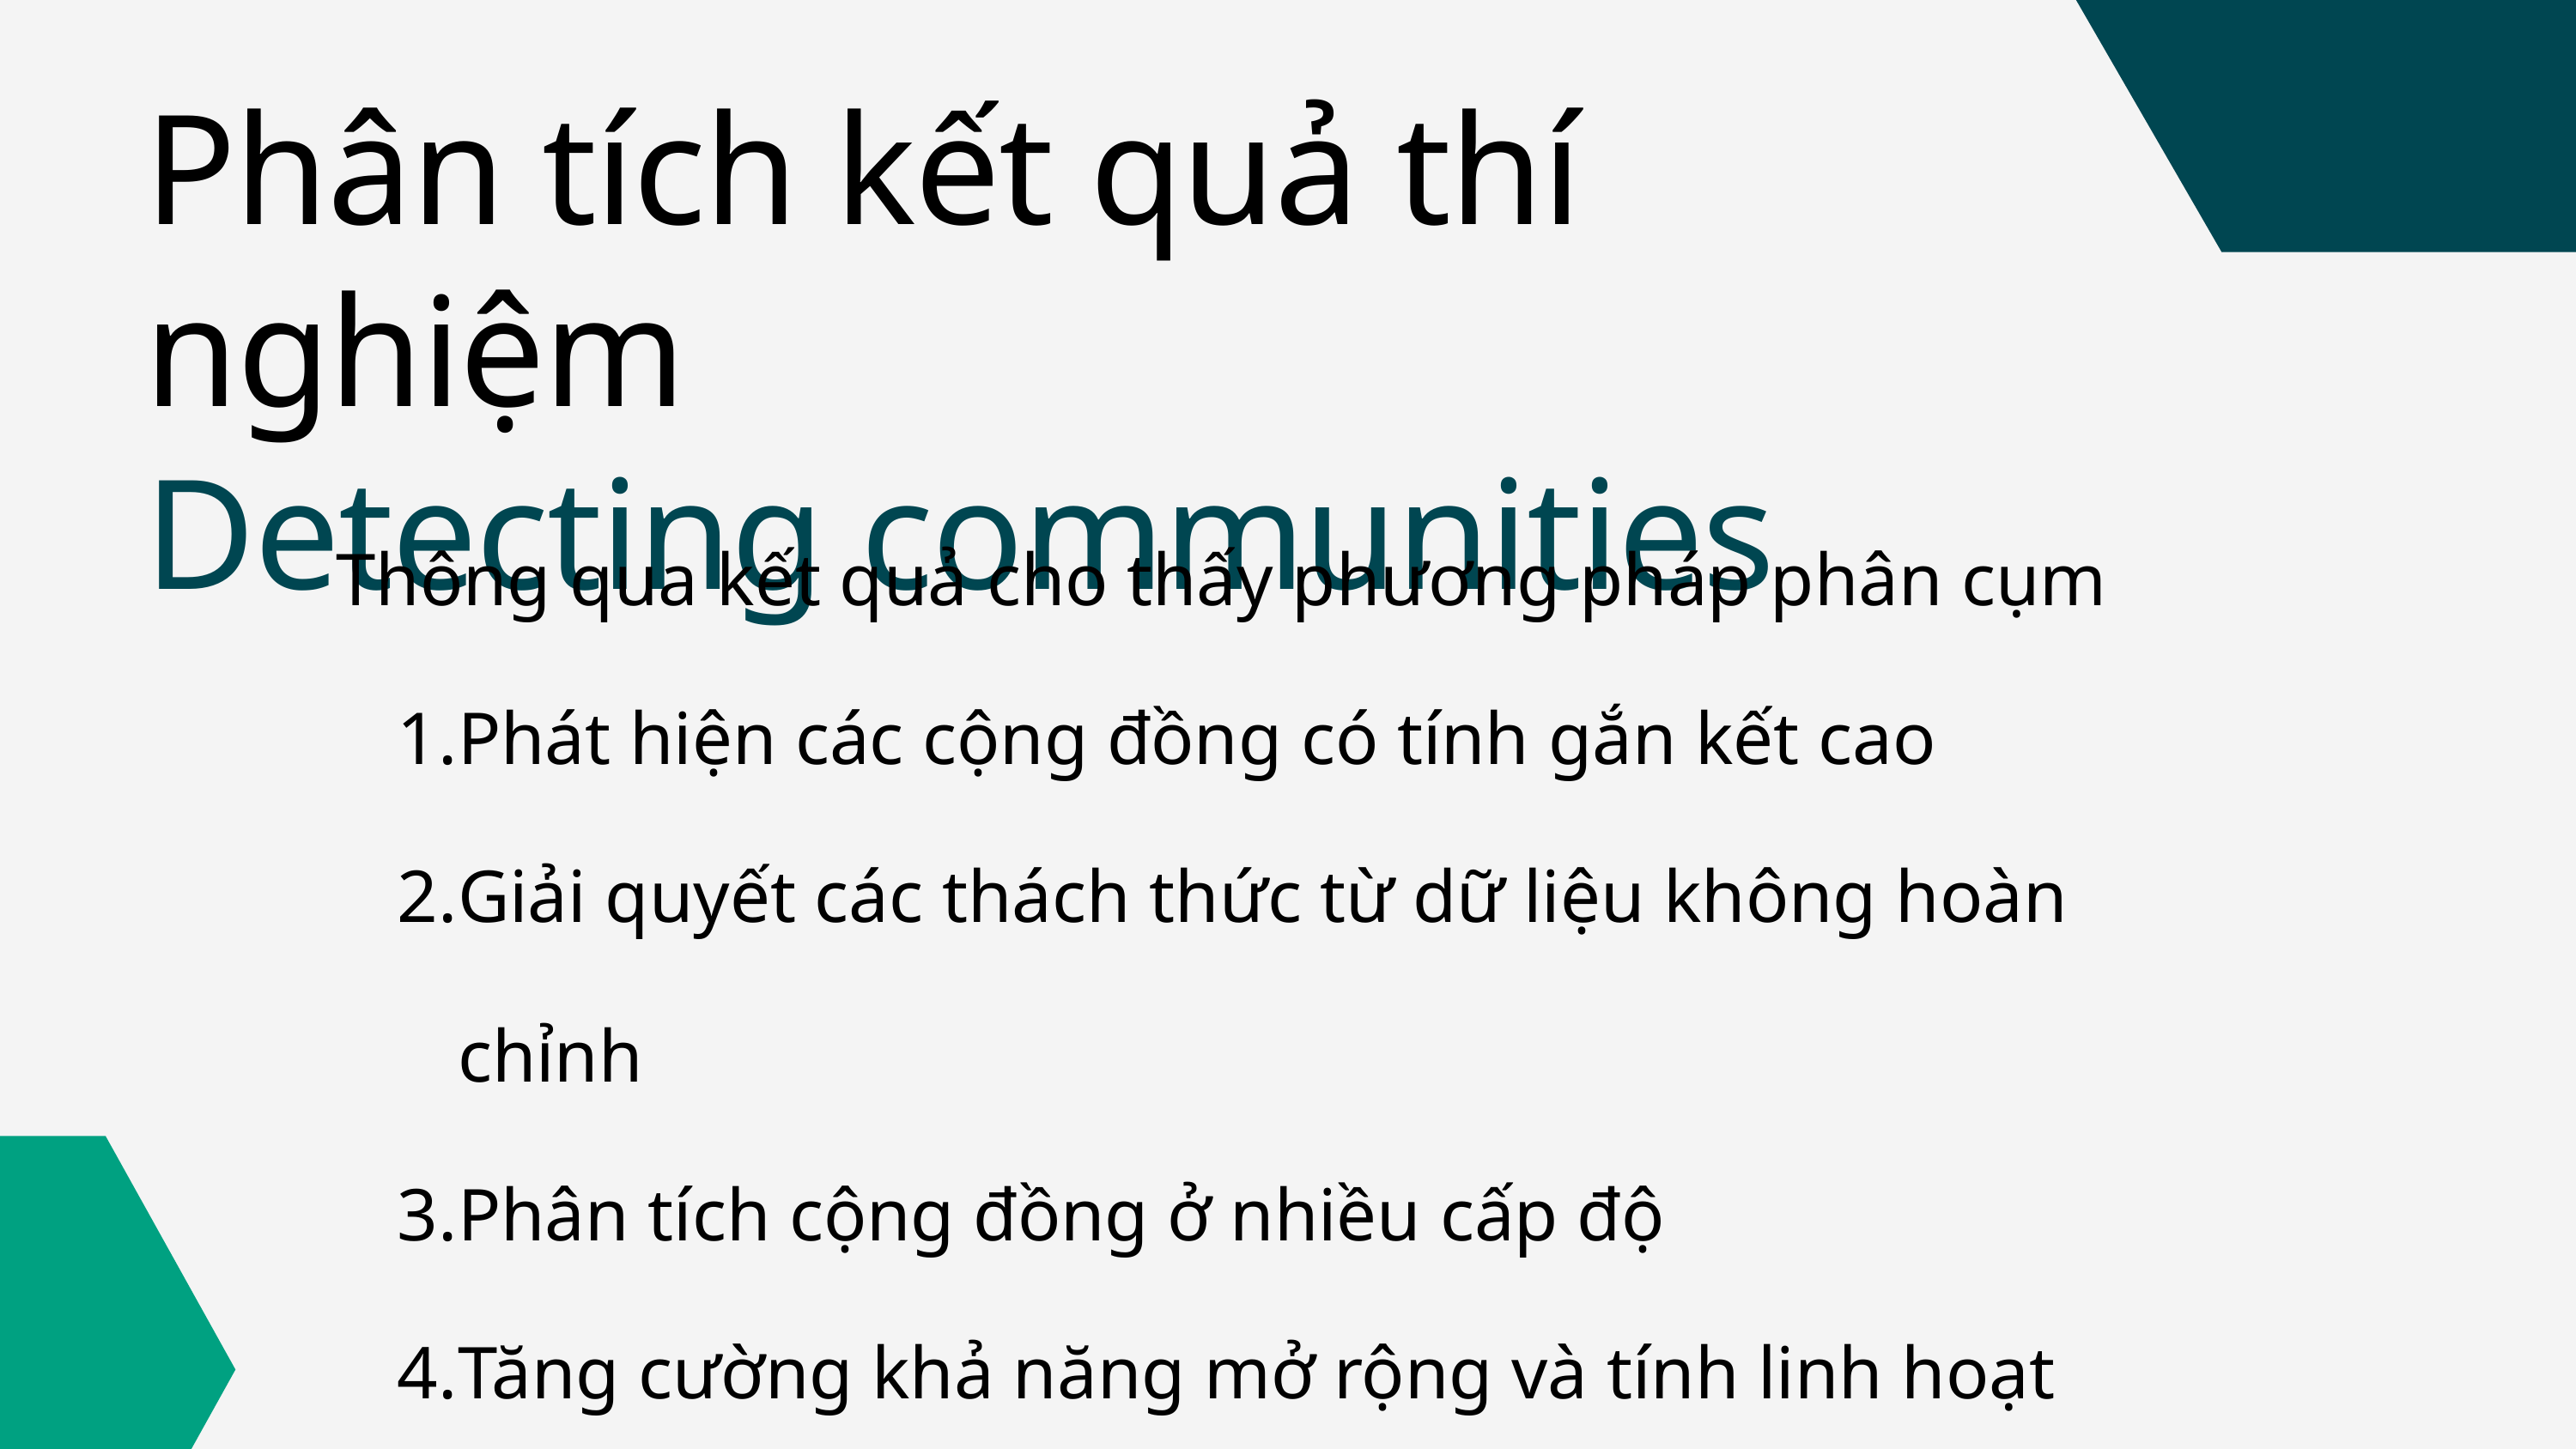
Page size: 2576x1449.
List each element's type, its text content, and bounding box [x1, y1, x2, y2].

text_box Thông qua kết quả cho thấy phương pháp phân cụm Phát hiện các cộng đồng có tính gắn kết cao Giải quyết các thách thức từ dữ liệu không hoàn chỉnh Phân tích cộng đồng ở nhiều cấp độ Tăng cường khả năng mở rộng và tính linh hoạt [336, 460, 2240, 1414]
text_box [0, 1136, 236, 1449]
text_box Phân tích kết quả thí nghiệm Detecting communities [144, 72, 2119, 620]
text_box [1973, 0, 2576, 252]
